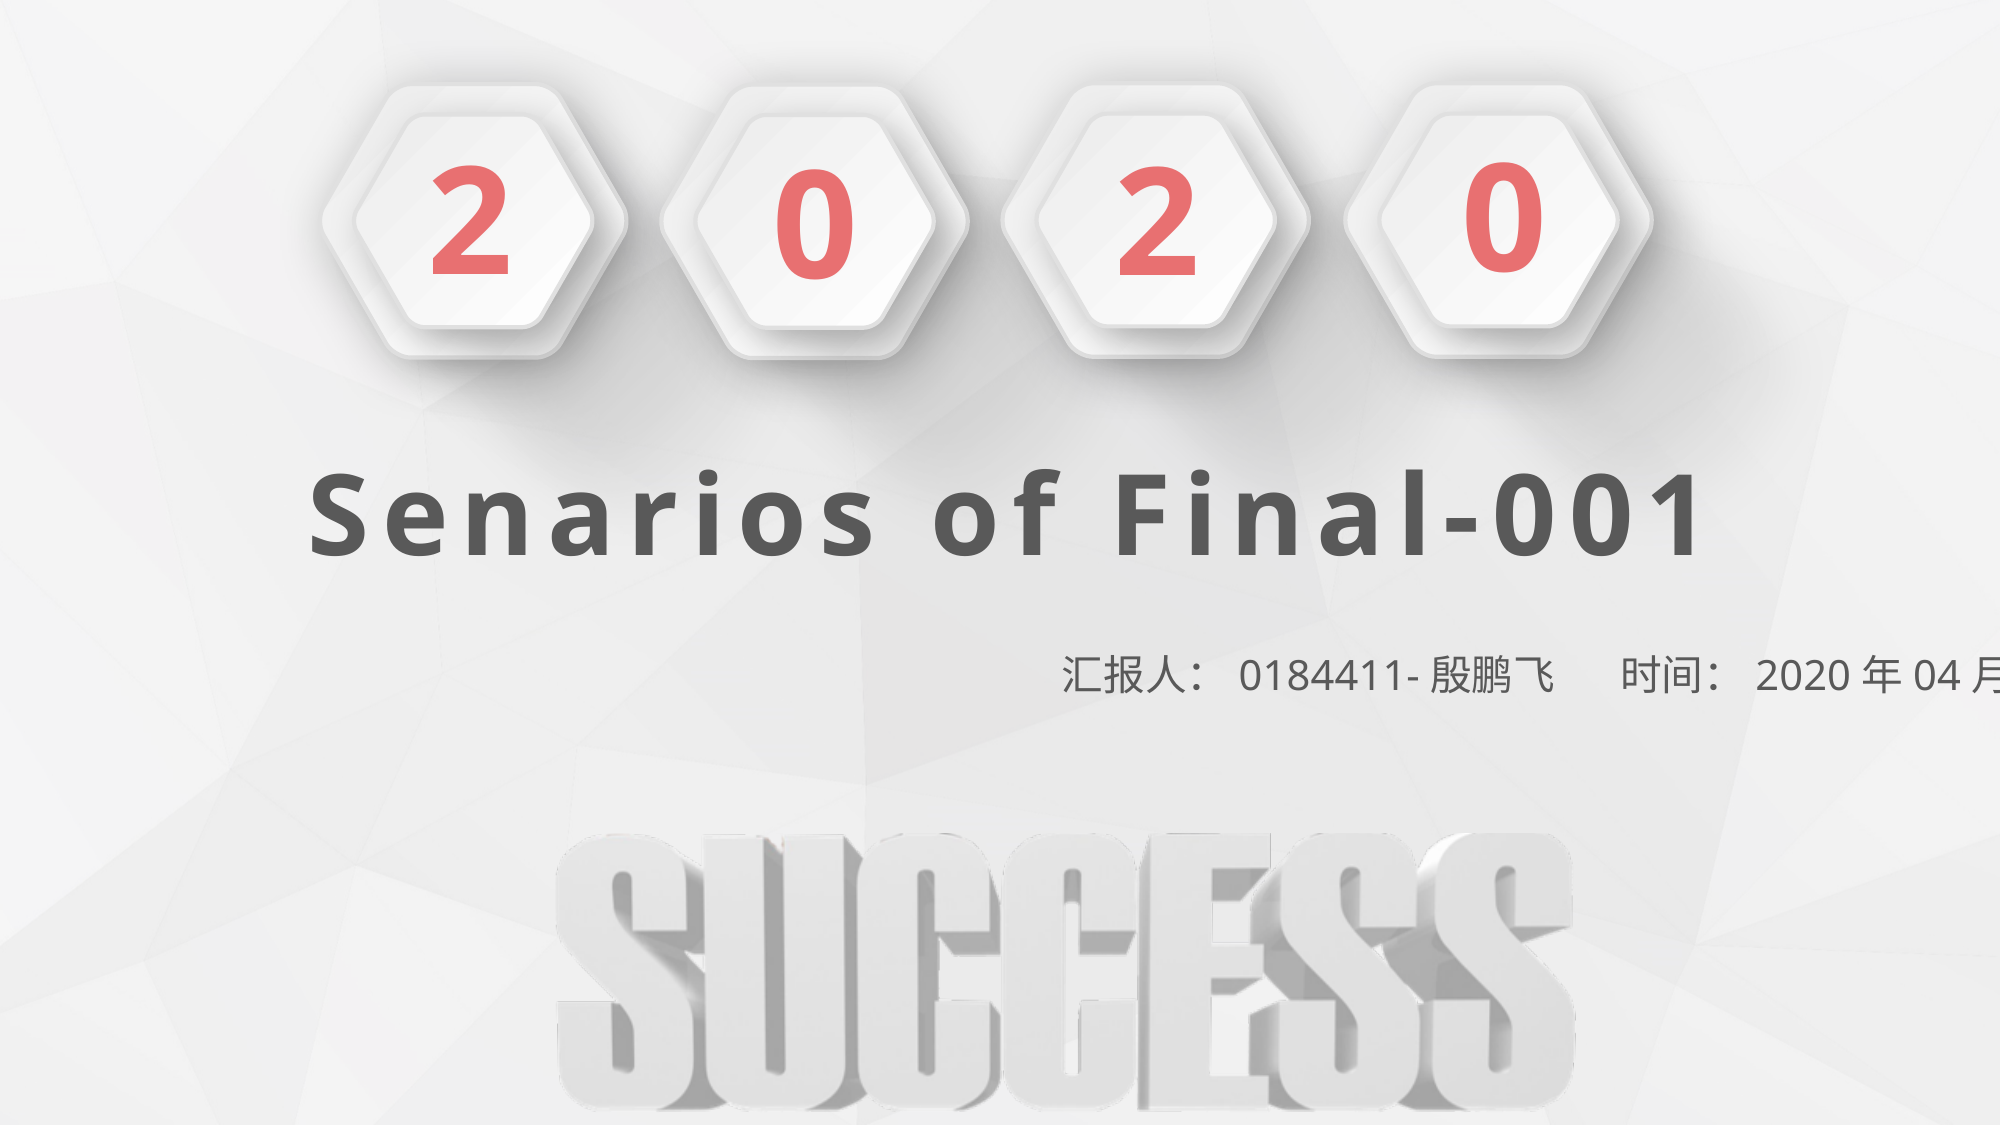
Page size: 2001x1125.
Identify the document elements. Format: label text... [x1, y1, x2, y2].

text_box 汇报人：0184411-殷鹏飞 时间：2020年04月 [1046, 641, 2000, 706]
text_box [660, 43, 1097, 588]
text_box Senarios of Final-001 [1097, 432, 1917, 588]
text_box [318, 42, 756, 587]
picture [482, 833, 1649, 1125]
text_box Senarios of Final-001 [103, 432, 660, 588]
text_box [1344, 41, 1781, 586]
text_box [1001, 41, 1344, 586]
